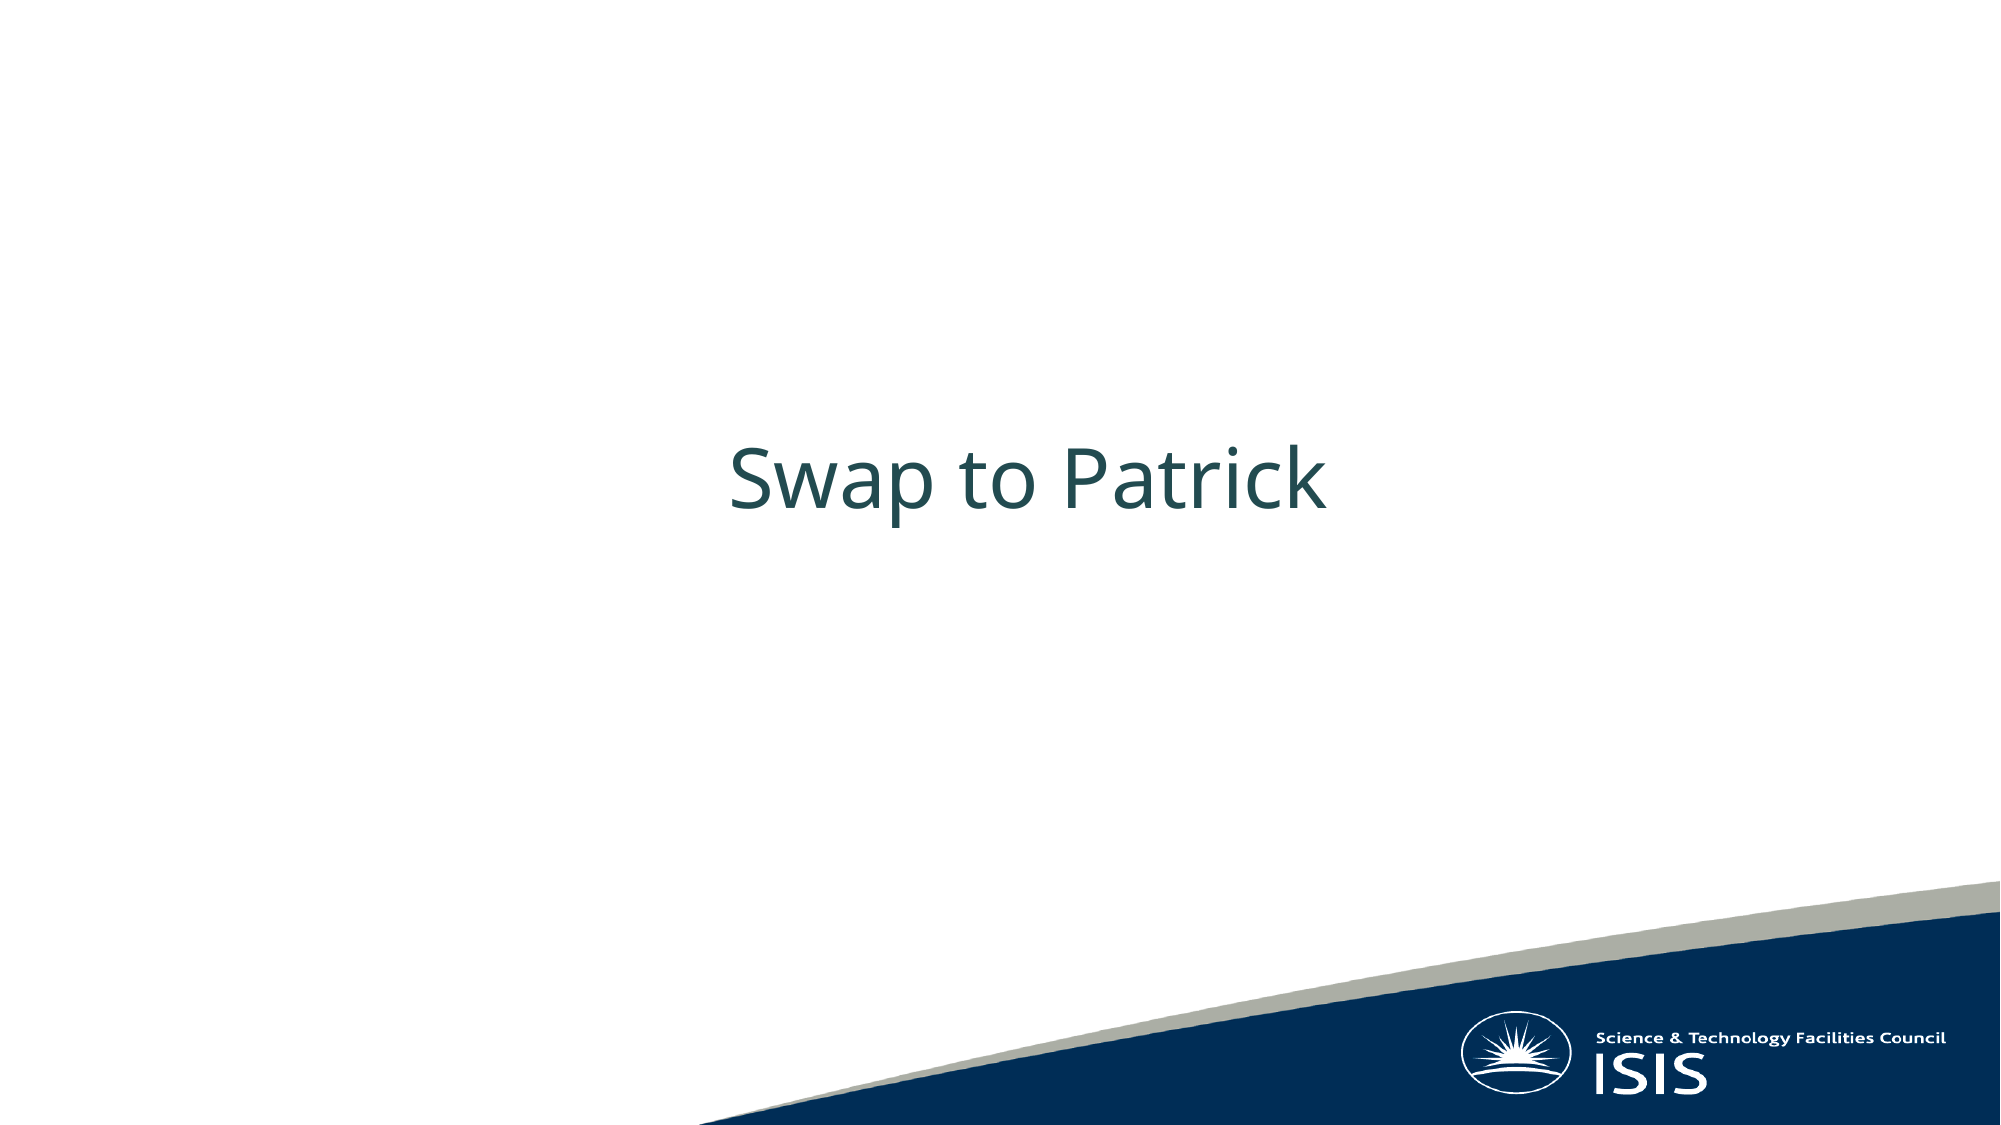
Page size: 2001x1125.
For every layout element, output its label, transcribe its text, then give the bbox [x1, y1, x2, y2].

picture [0, 879, 2000, 1125]
text_box Swap to Patrick [528, 417, 1529, 533]
